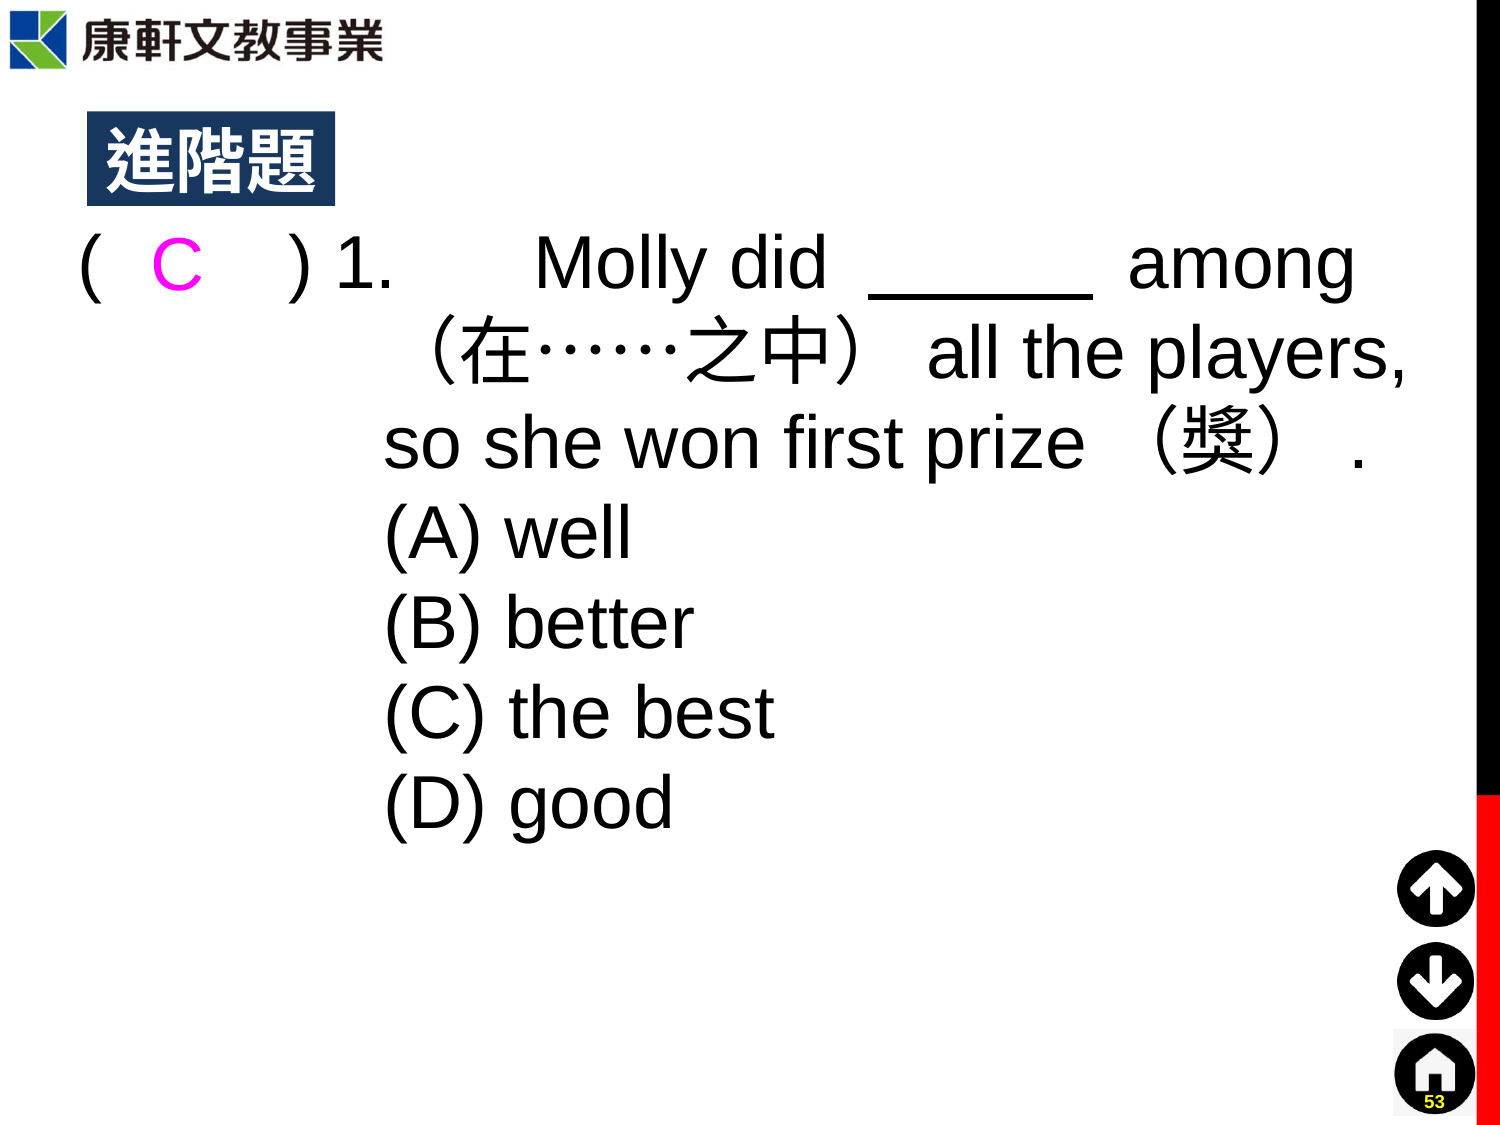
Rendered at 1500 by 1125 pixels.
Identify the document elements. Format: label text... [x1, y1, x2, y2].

picture [1397, 850, 1475, 928]
text_box C [107, 223, 249, 314]
picture [8, 9, 387, 70]
text_box 進階題 [85, 109, 337, 206]
picture [1393, 1029, 1476, 1116]
picture [1396, 942, 1475, 1020]
text_box ( ) 1. Molly did among （在……之中）all the players, so she won first prize（獎）. (A) well (B) better (C) the best (D) good [58, 206, 1477, 852]
